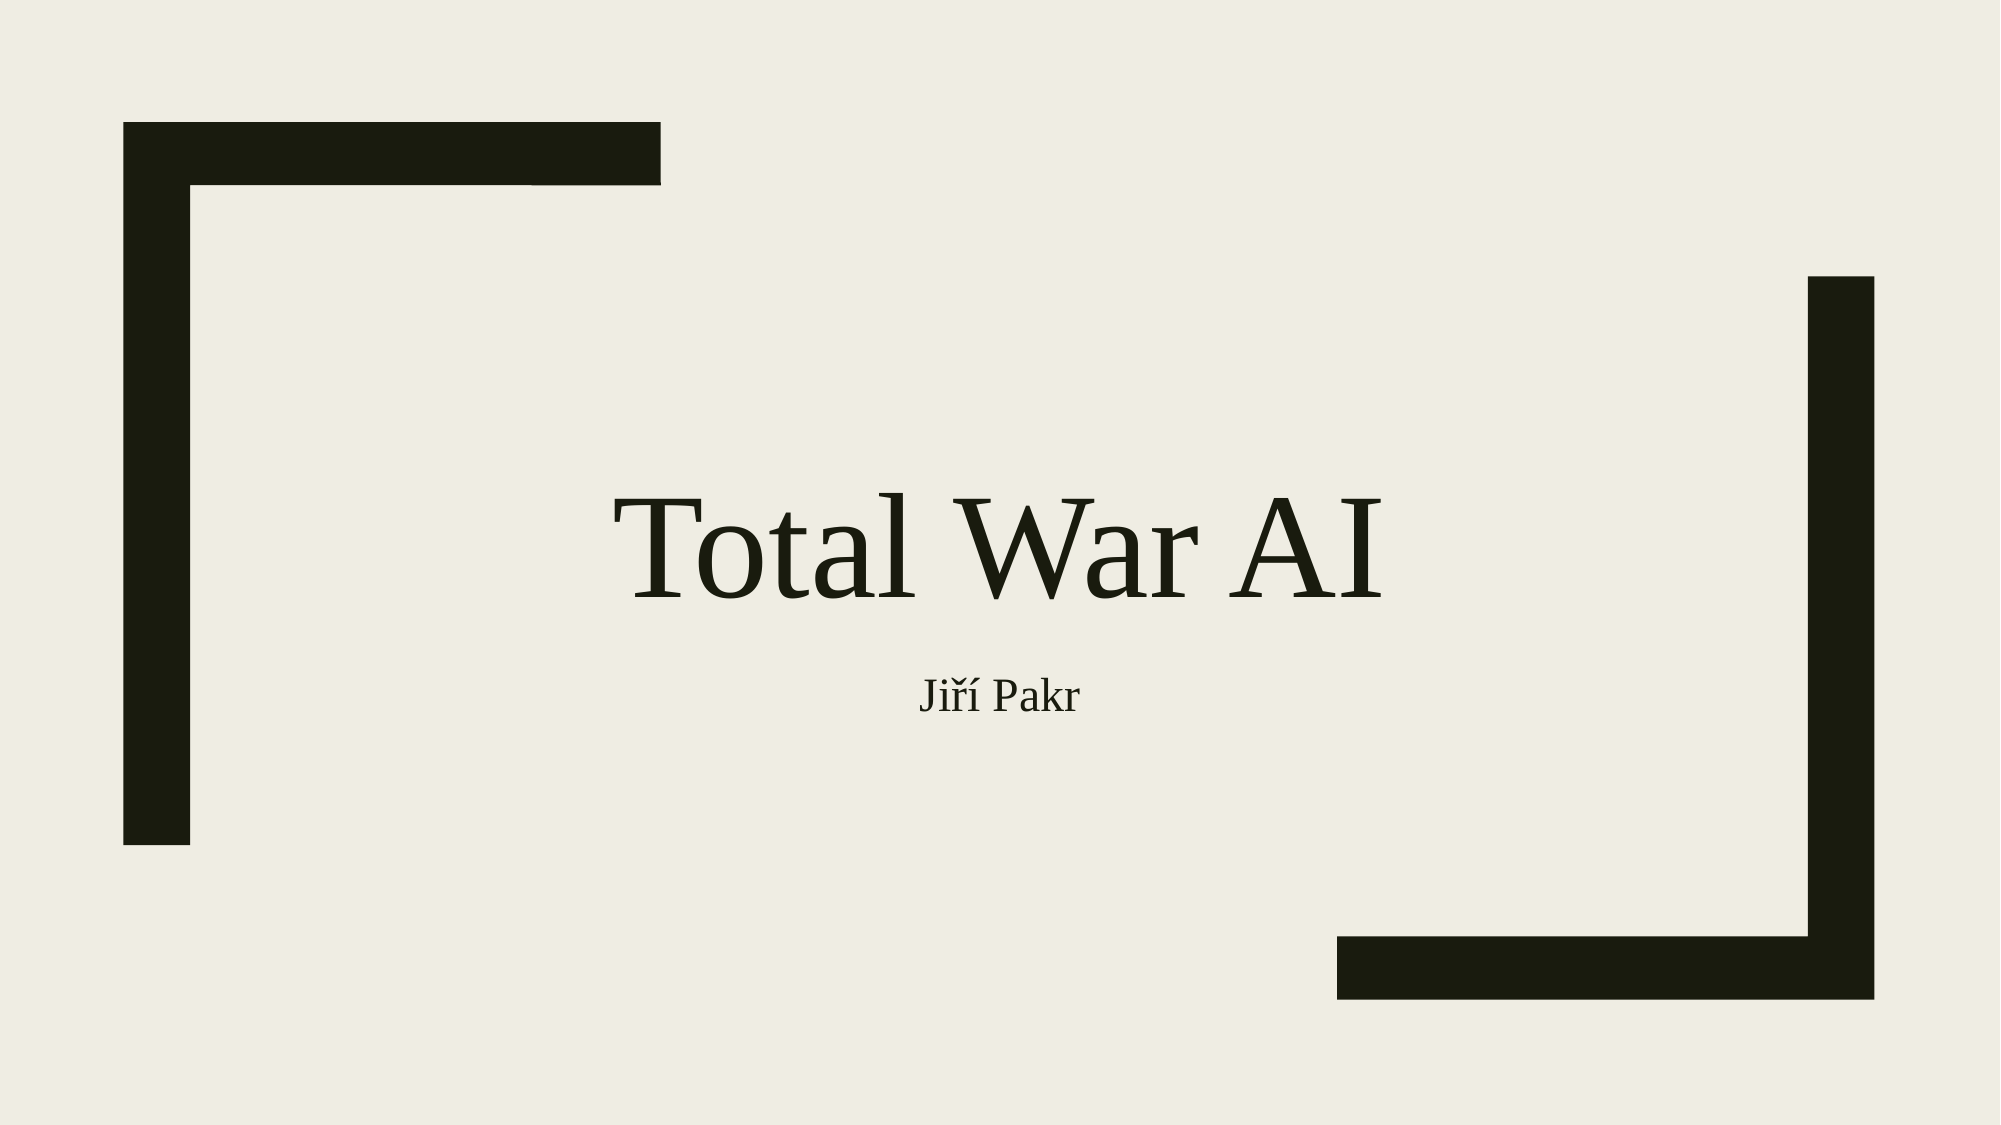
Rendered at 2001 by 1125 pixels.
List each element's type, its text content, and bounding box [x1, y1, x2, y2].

title Total War AI [314, 293, 1686, 638]
subtitle Jiří Pakr [439, 649, 1561, 828]
